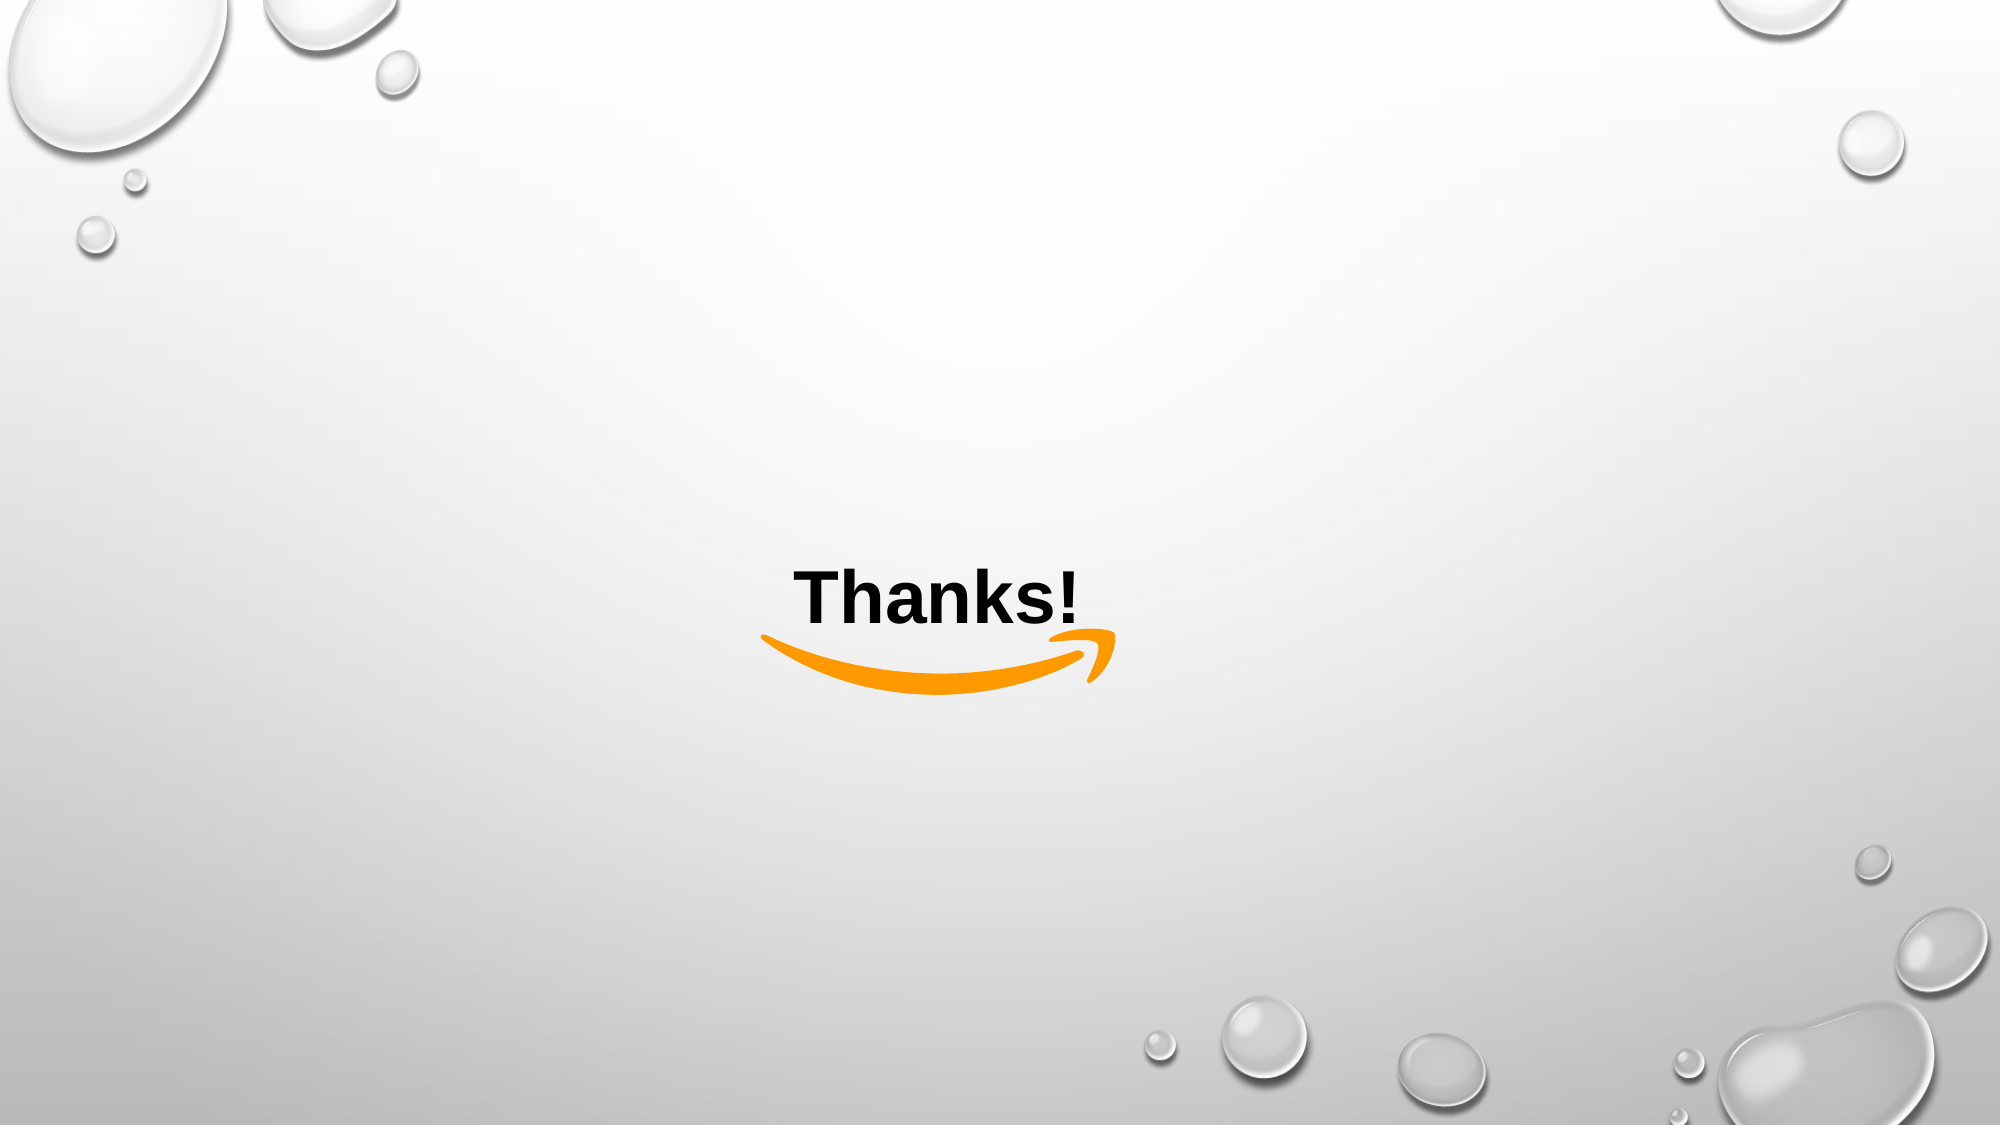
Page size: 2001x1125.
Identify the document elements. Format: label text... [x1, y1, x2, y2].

text_box Thanks! [437, 541, 1438, 647]
text_box [760, 634, 1084, 695]
text_box [1048, 628, 1116, 683]
picture [0, 0, 2000, 1125]
